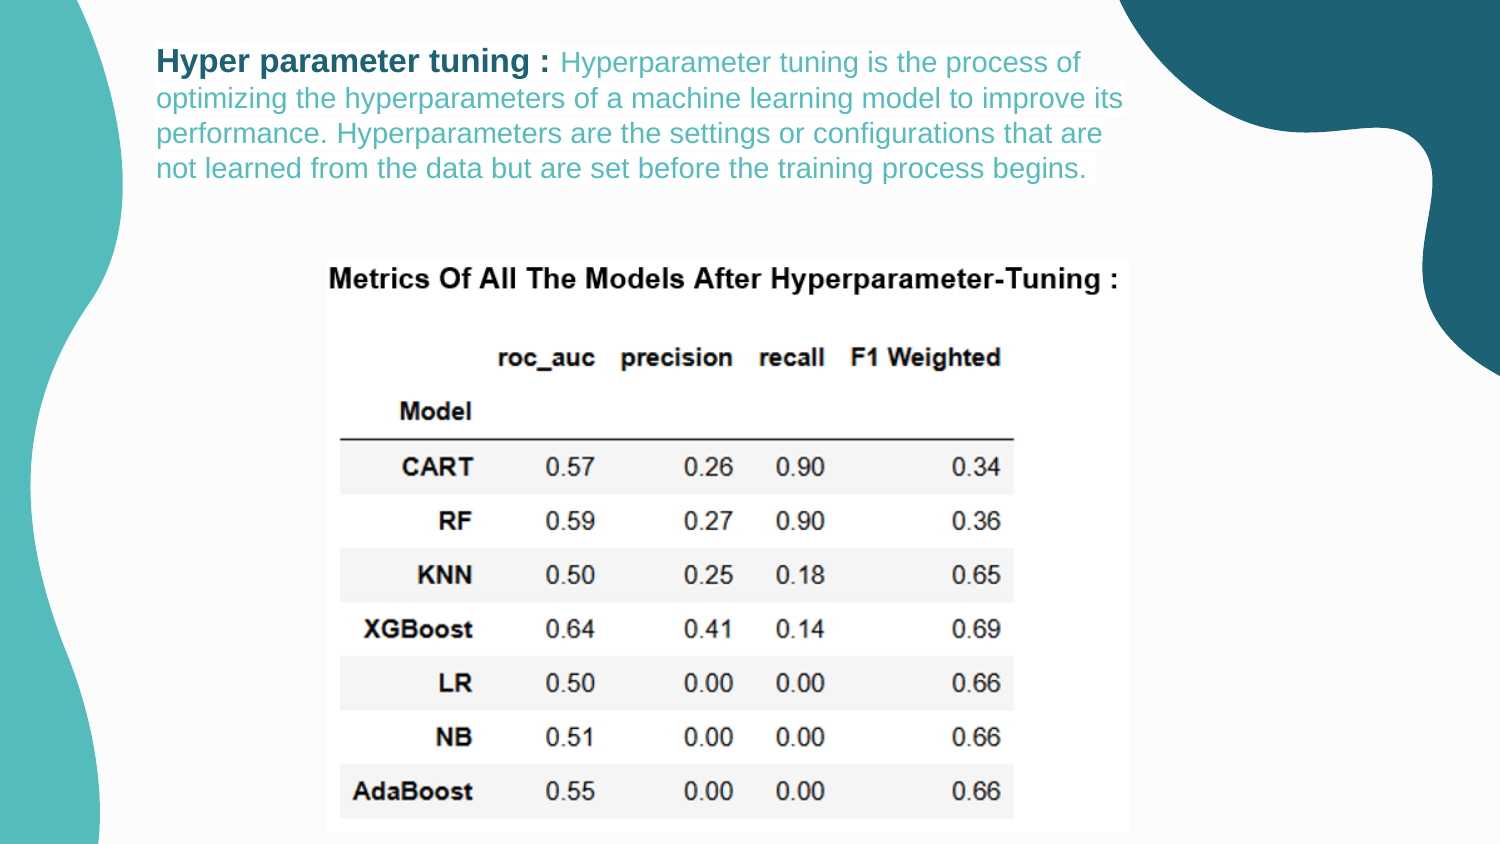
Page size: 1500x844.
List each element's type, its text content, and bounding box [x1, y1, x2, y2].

picture [326, 261, 1130, 833]
title Hyper parameter tuning : Hyperparameter tuning is the process of optimizing the hyperparameters of a machine learning model to improve its performance. Hyperparameters are the settings or configurations that are not learned from the data but are set before the training process begins. [141, 24, 1144, 247]
